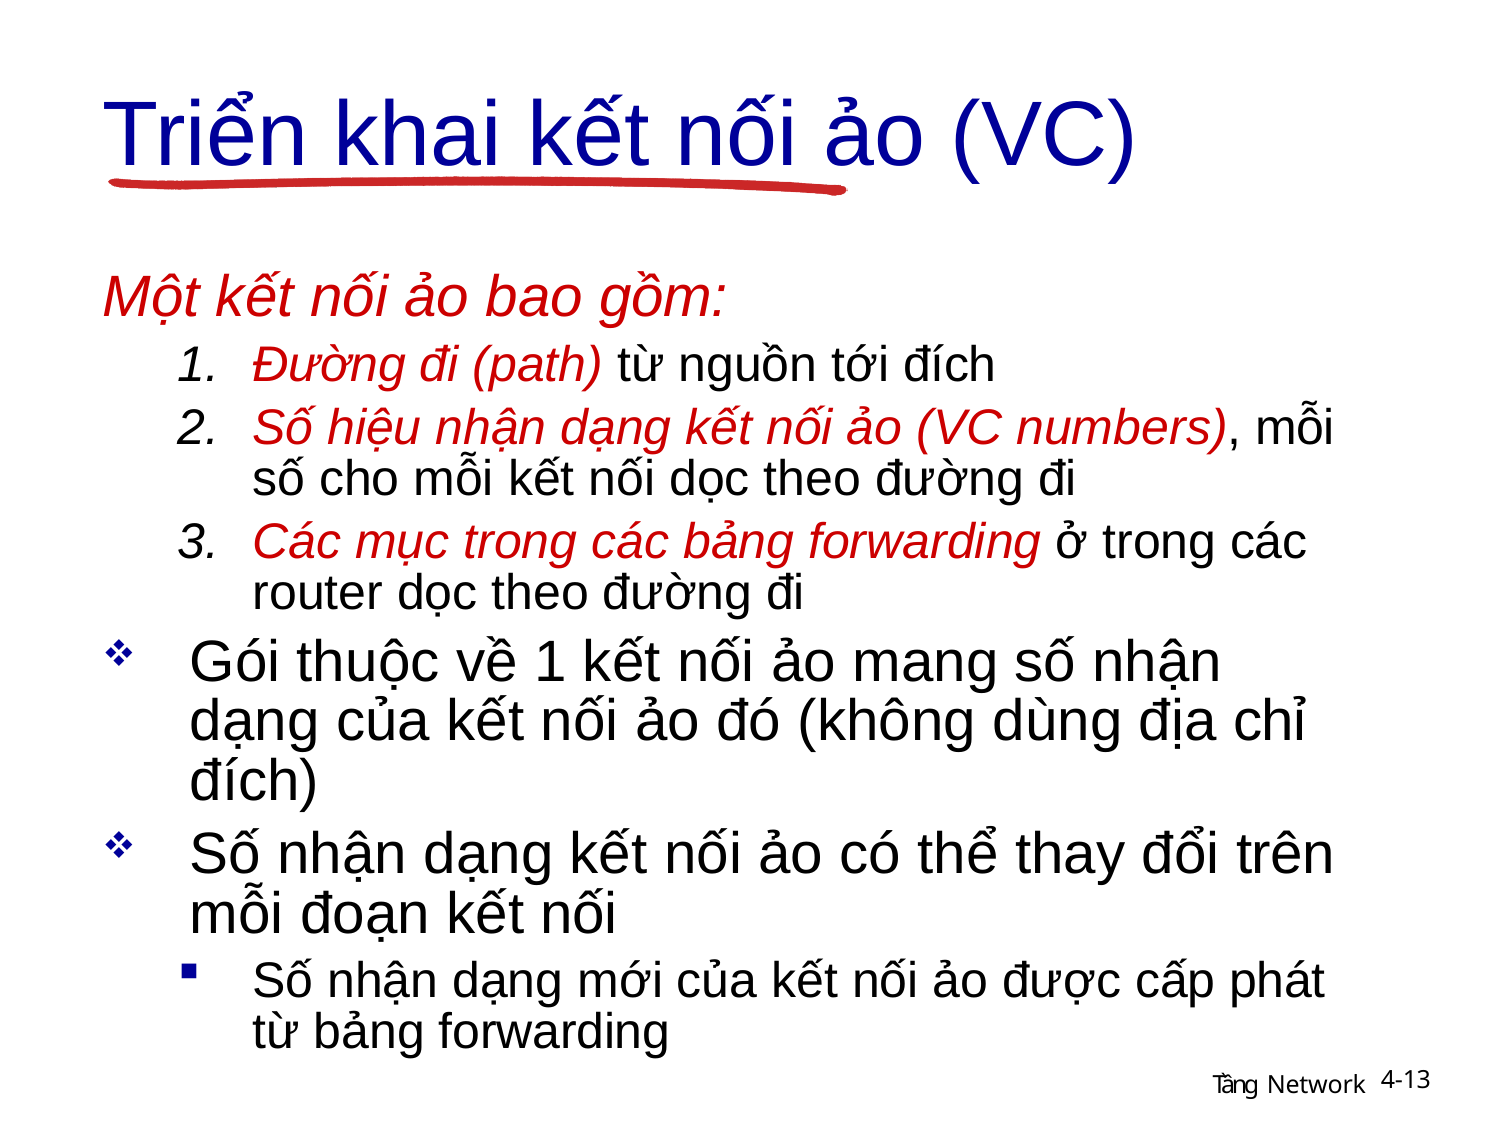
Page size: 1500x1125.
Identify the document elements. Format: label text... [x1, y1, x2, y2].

text_box Một kết nối ảo bao gồm: Đường đi (path) từ nguồn tới đích Số hiệu nhận dạng kết nối ảo (VC numbers), mỗi số cho mỗi kết nối dọc theo đường đi Các mục trong các bảng forwarding ở trong các router dọc theo đường đi Gói thuộc về 1 kết nối ảo mang số nhận dạng của kết nối ảo đó (không dùng địa chỉ đích) Số nhận dạng kết nối ảo có thể thay đổi trên mỗi đoạn kết nối Số nhận dạng mới của kết nối ảo được cấp phát từ bảng forwarding [100, 251, 1340, 1059]
picture [108, 176, 848, 196]
footer Tầng Network [1210, 1066, 1372, 1125]
slide_number 4-13 [1200, 1061, 1454, 1125]
title Triển khai kết nối ảo (VC) [12, 0, 1488, 262]
